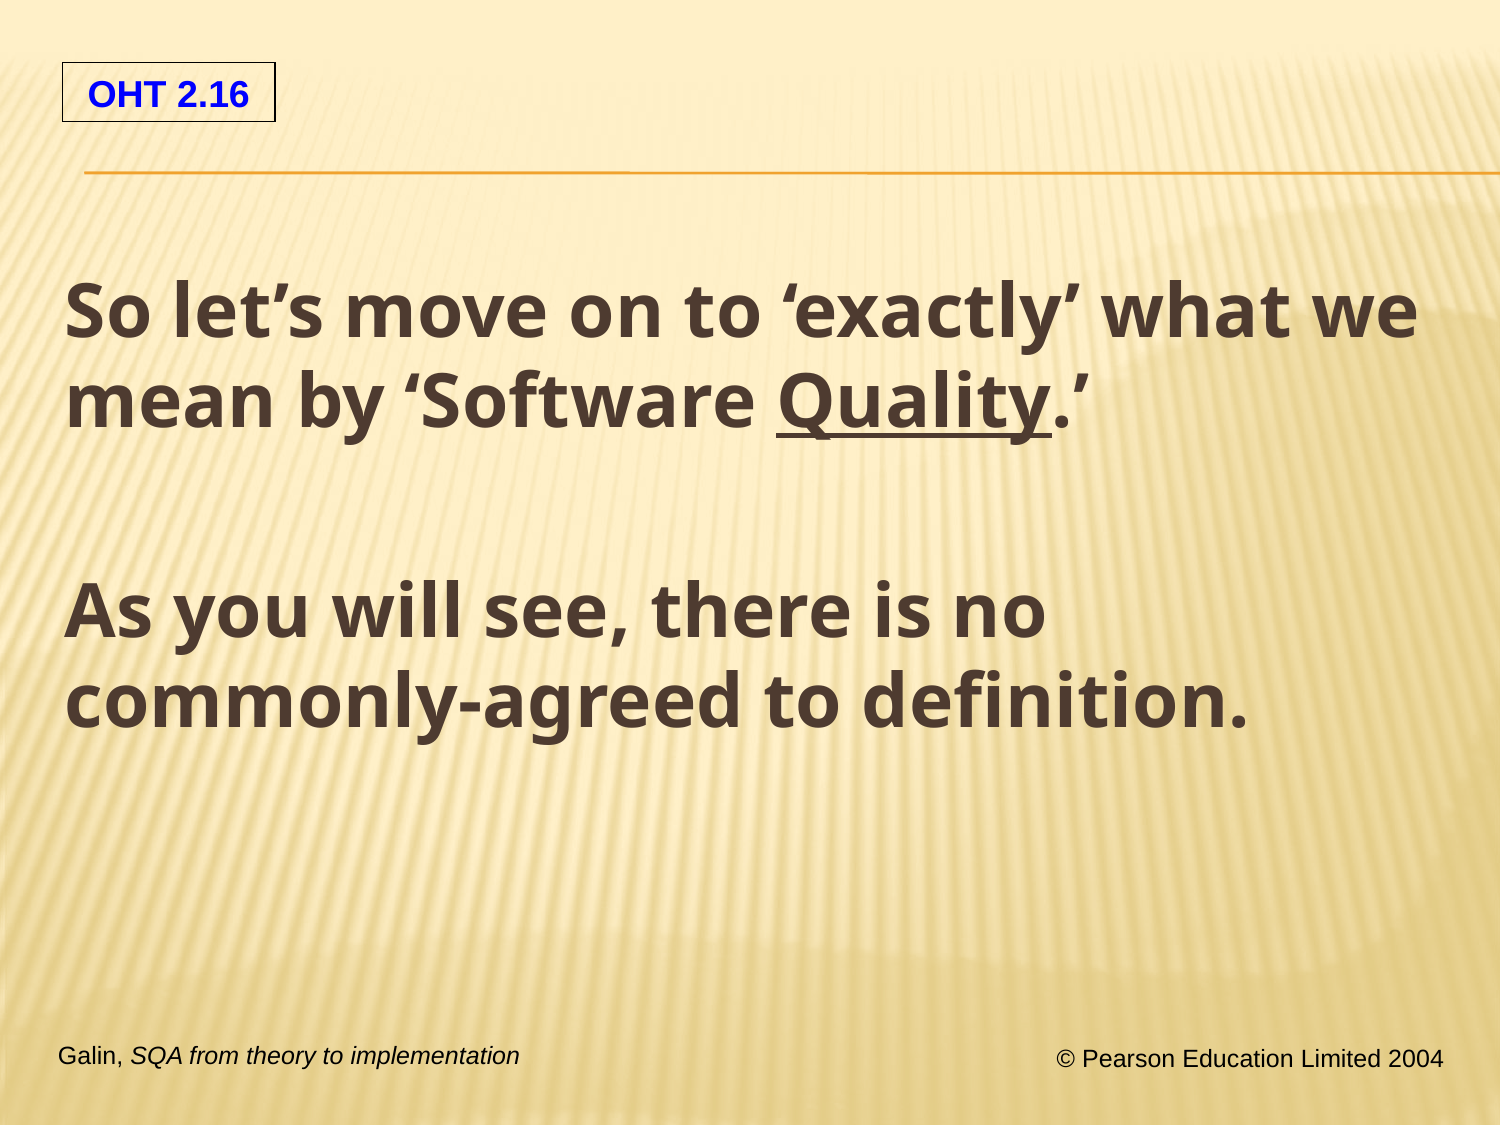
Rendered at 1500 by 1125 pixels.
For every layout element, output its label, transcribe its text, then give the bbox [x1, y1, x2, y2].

list So let’s move on to ‘exactly’ what we mean by ‘Software Quality.’ As you will see, there is no commonly-agreed to definition. [50, 254, 1475, 998]
